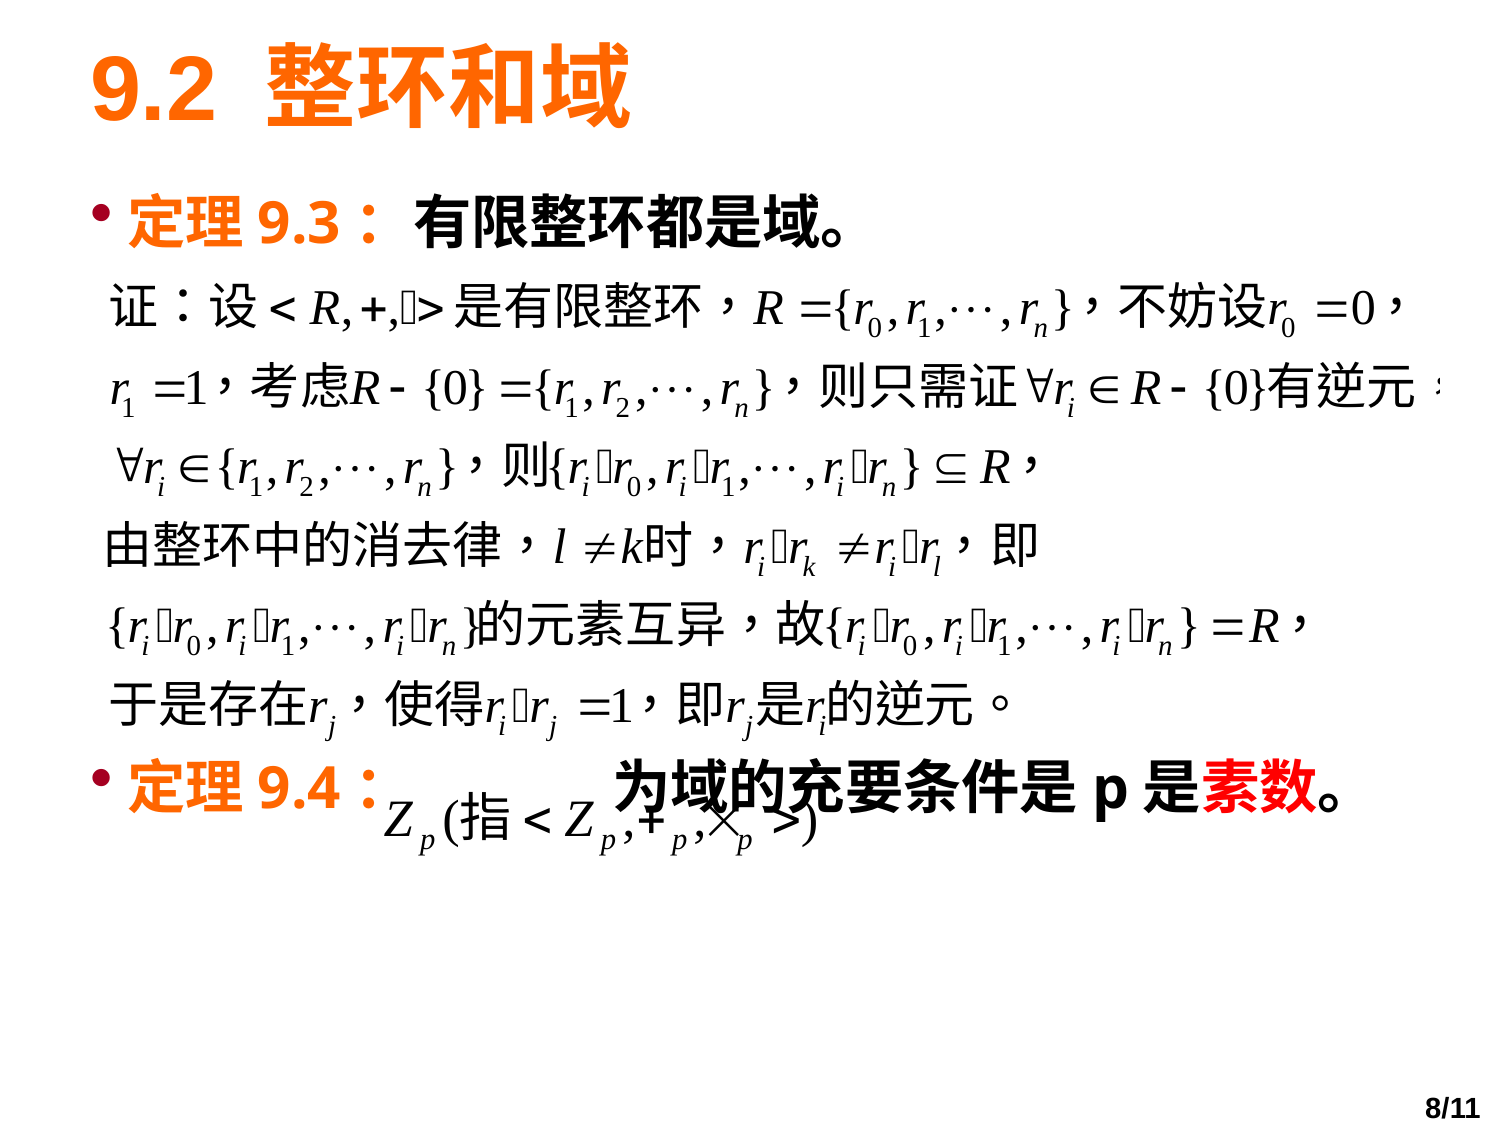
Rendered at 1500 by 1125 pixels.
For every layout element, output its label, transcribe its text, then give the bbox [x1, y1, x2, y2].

title 9.2 整环和域 [74, 37, 1426, 143]
list 定理9.3：有限整环都是域。 定理9.4： 为域的充要条件是p是素数。 [75, 187, 1425, 1088]
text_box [101, 274, 1440, 751]
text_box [374, 783, 826, 867]
